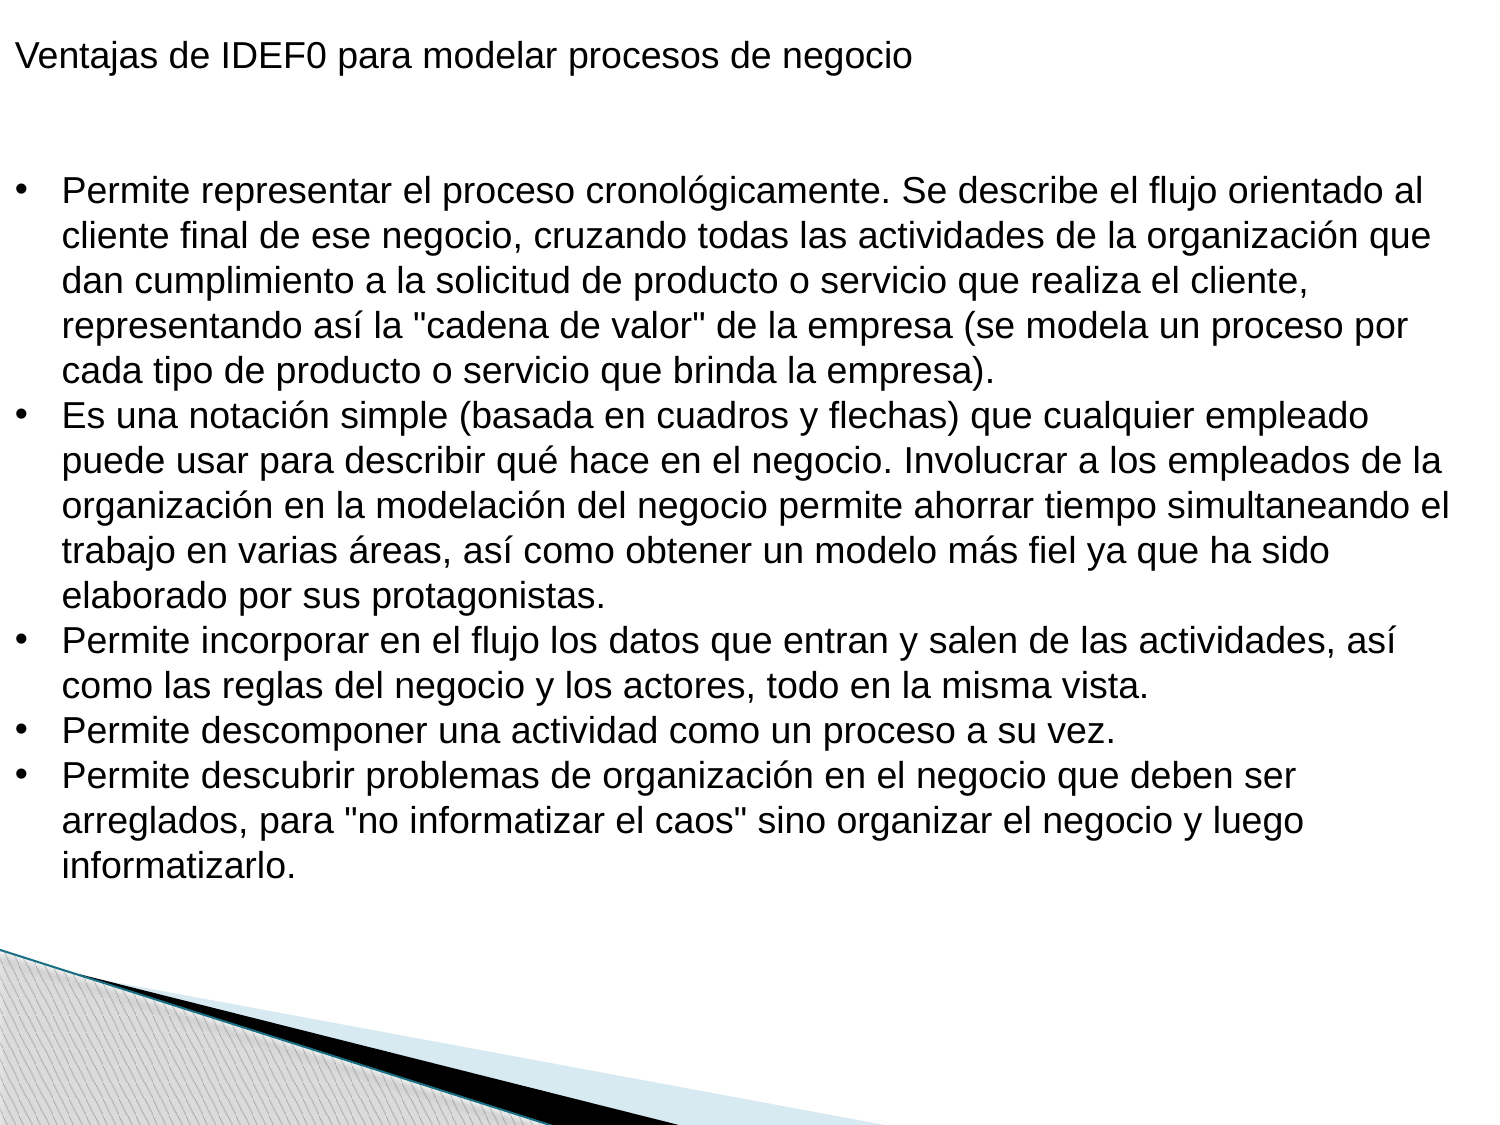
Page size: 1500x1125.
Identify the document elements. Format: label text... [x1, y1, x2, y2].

text_box Ventajas de IDEF0 para modelar procesos de negocio Permite representar el proceso cronológicamente. Se describe el flujo orientado al cliente final de ese negocio, cruzando todas las actividades de la organización que dan cumplimiento a la solicitud de producto o servicio que realiza el cliente, representando así la "cadena de valor" de la empresa (se modela un proceso por cada tipo de producto o servicio que brinda la empresa). Es una notación simple (basada en cuadros y flechas) que cualquier empleado puede usar para describir qué hace en el negocio. Involucrar a los empleados de la organización en la modelación del negocio permite ahorrar tiempo simultaneando el trabajo en varias áreas, así como obtener un modelo más fiel ya que ha sido elaborado por sus protagonistas. Permite incorporar en el flujo los datos que entran y salen de las actividades, así como las reglas del negocio y los actores, todo en la misma vista. Permite descomponer una actividad como un proceso a su vez. Permite descubrir problemas de organización en el negocio que deben ser arreglados, para "no informatizar el caos" sino organizar el negocio y luego informatizarlo. [0, 23, 1477, 893]
